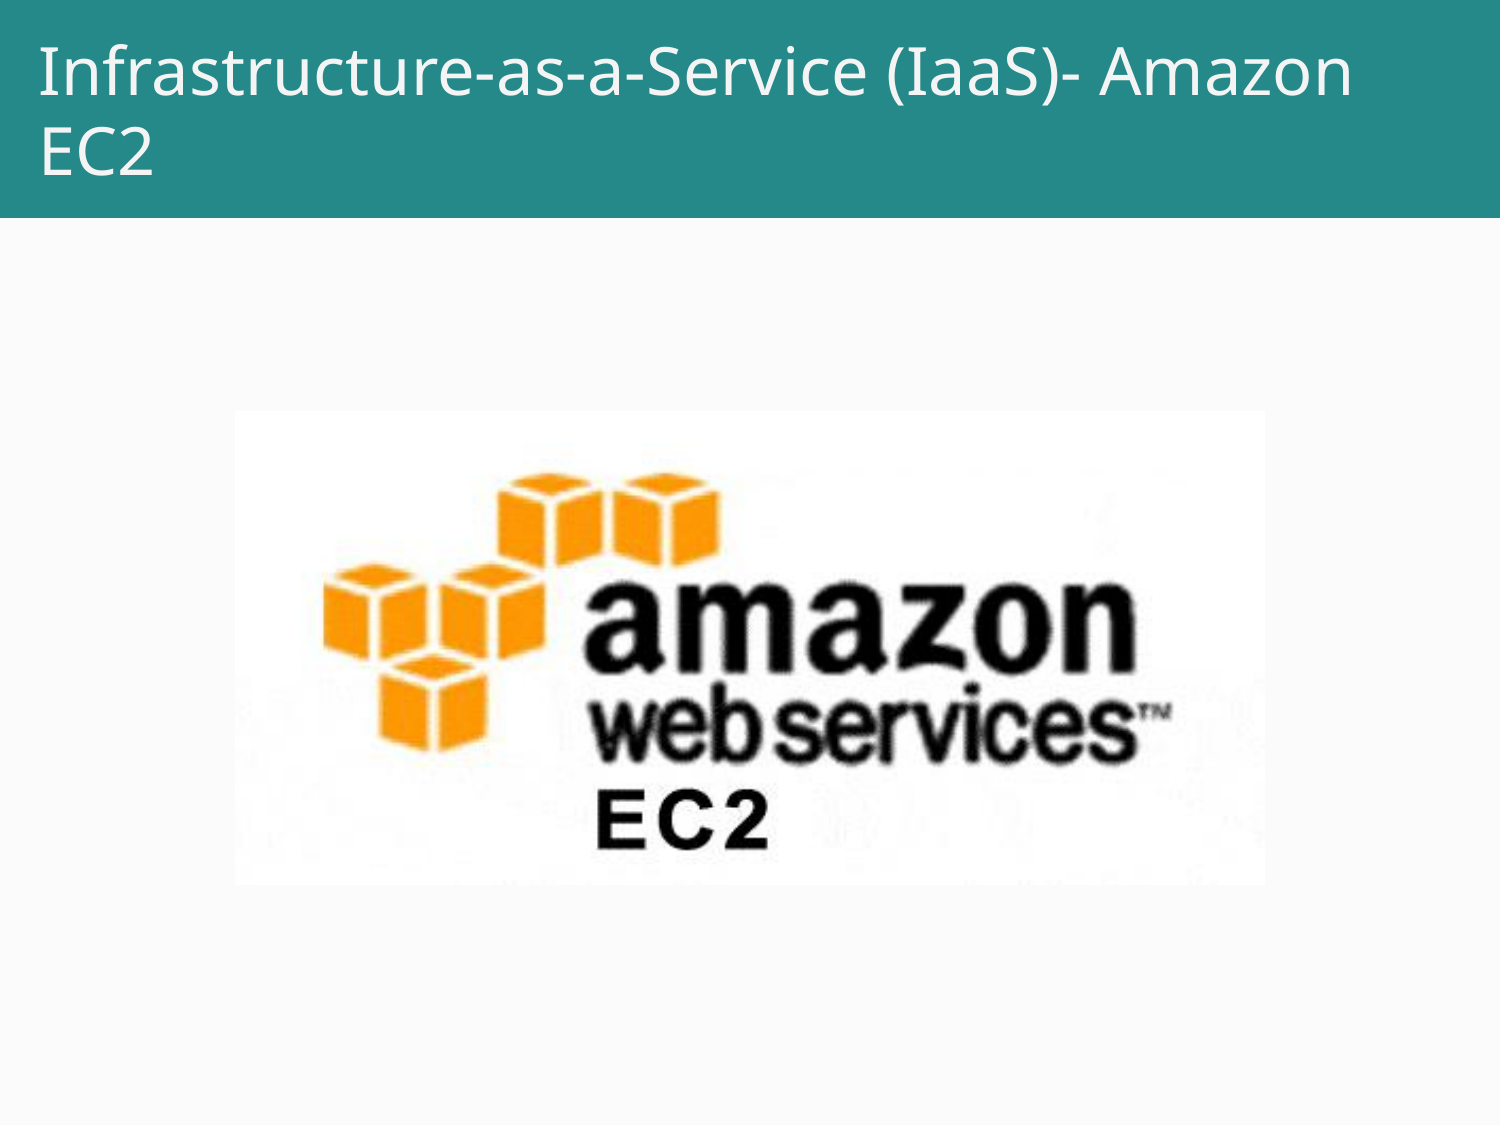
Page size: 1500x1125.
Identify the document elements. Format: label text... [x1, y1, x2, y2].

picture [235, 411, 1265, 885]
title Infrastructure-as-a-Service (IaaS)- Amazon EC2 [23, 0, 1466, 218]
